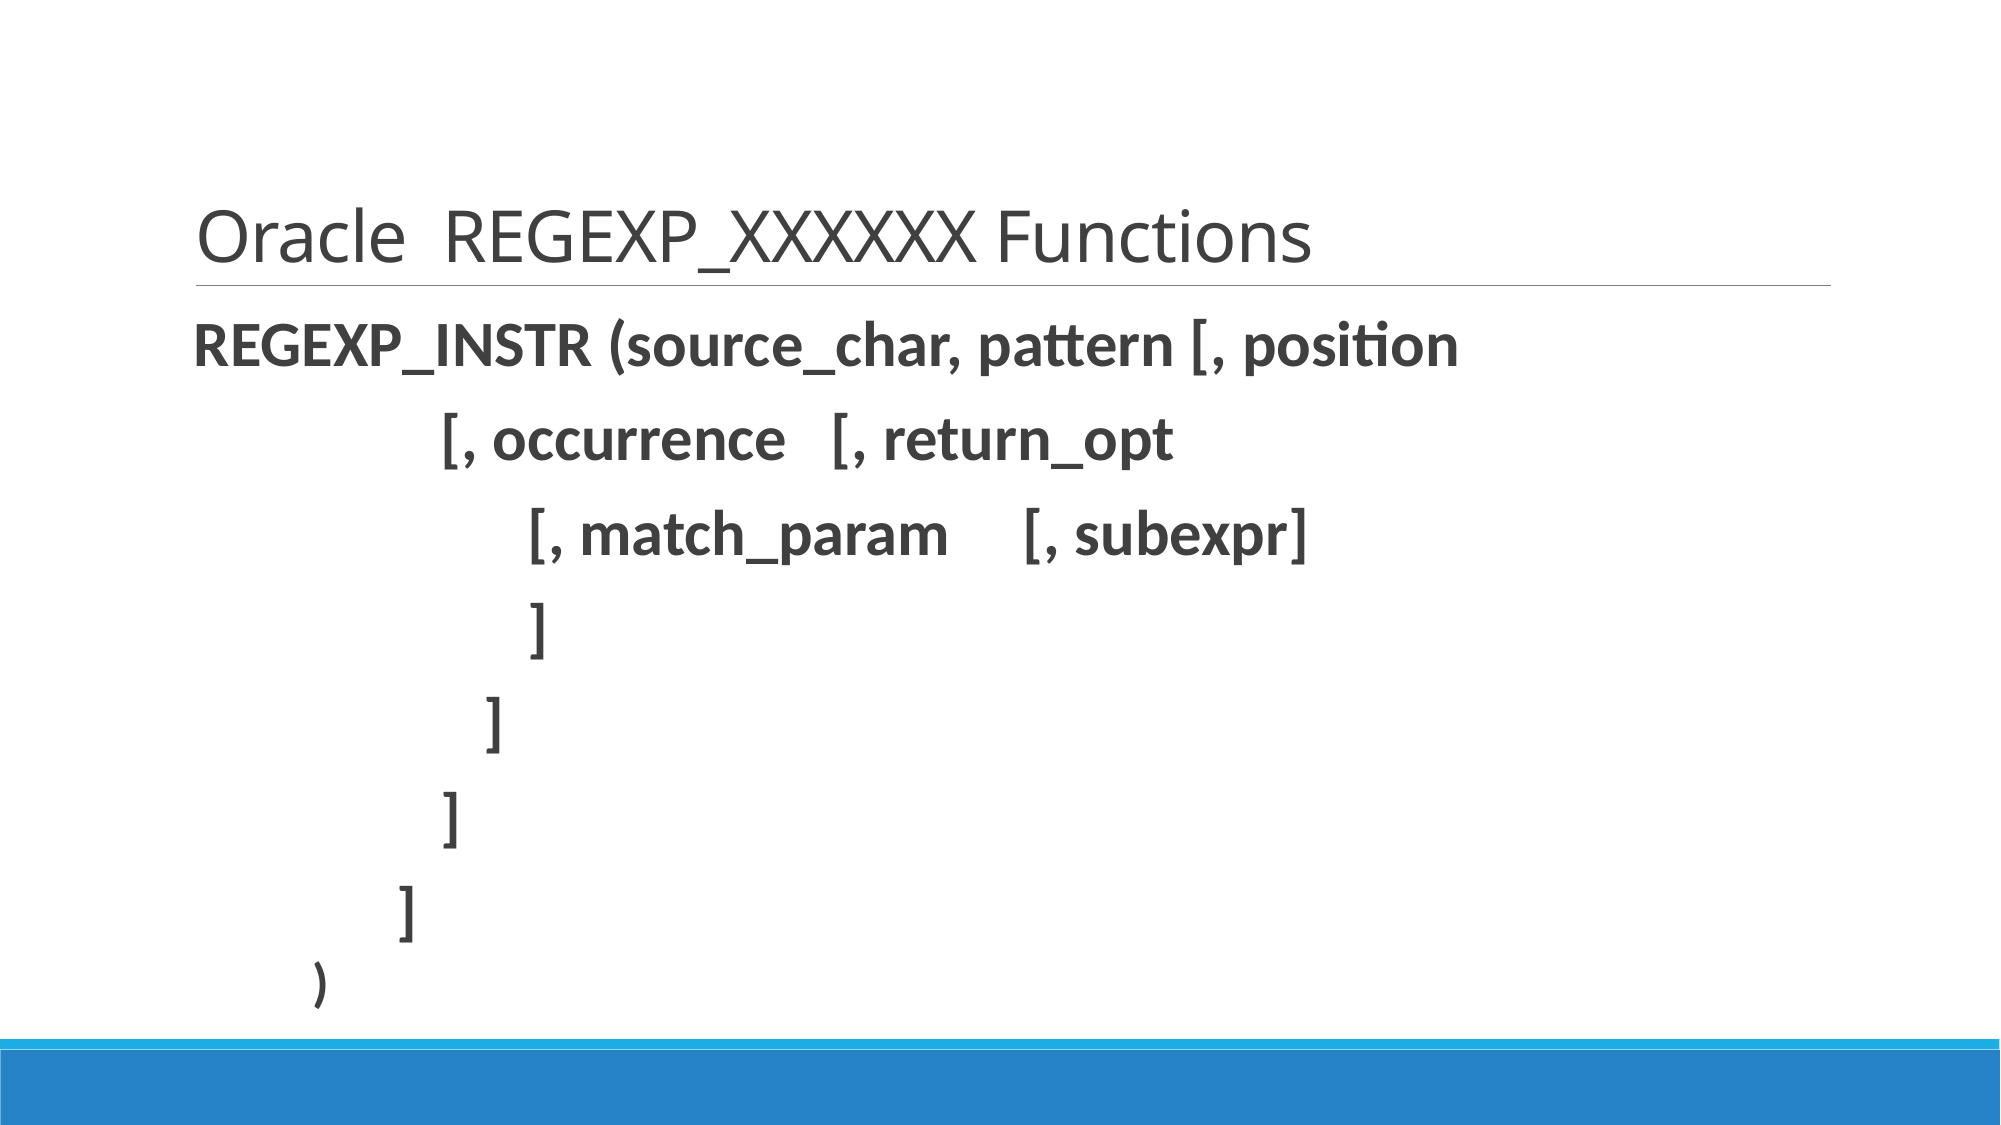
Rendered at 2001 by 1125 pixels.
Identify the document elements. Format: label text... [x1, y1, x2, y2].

title Oracle REGEXP_XXXXXX Functions [180, 47, 1830, 285]
list REGEXP_INSTR (source_char, pattern [, position [, occurrence [, return_opt [, match_param [, subexpr] ] ] ] ] ) [180, 302, 1830, 1027]
